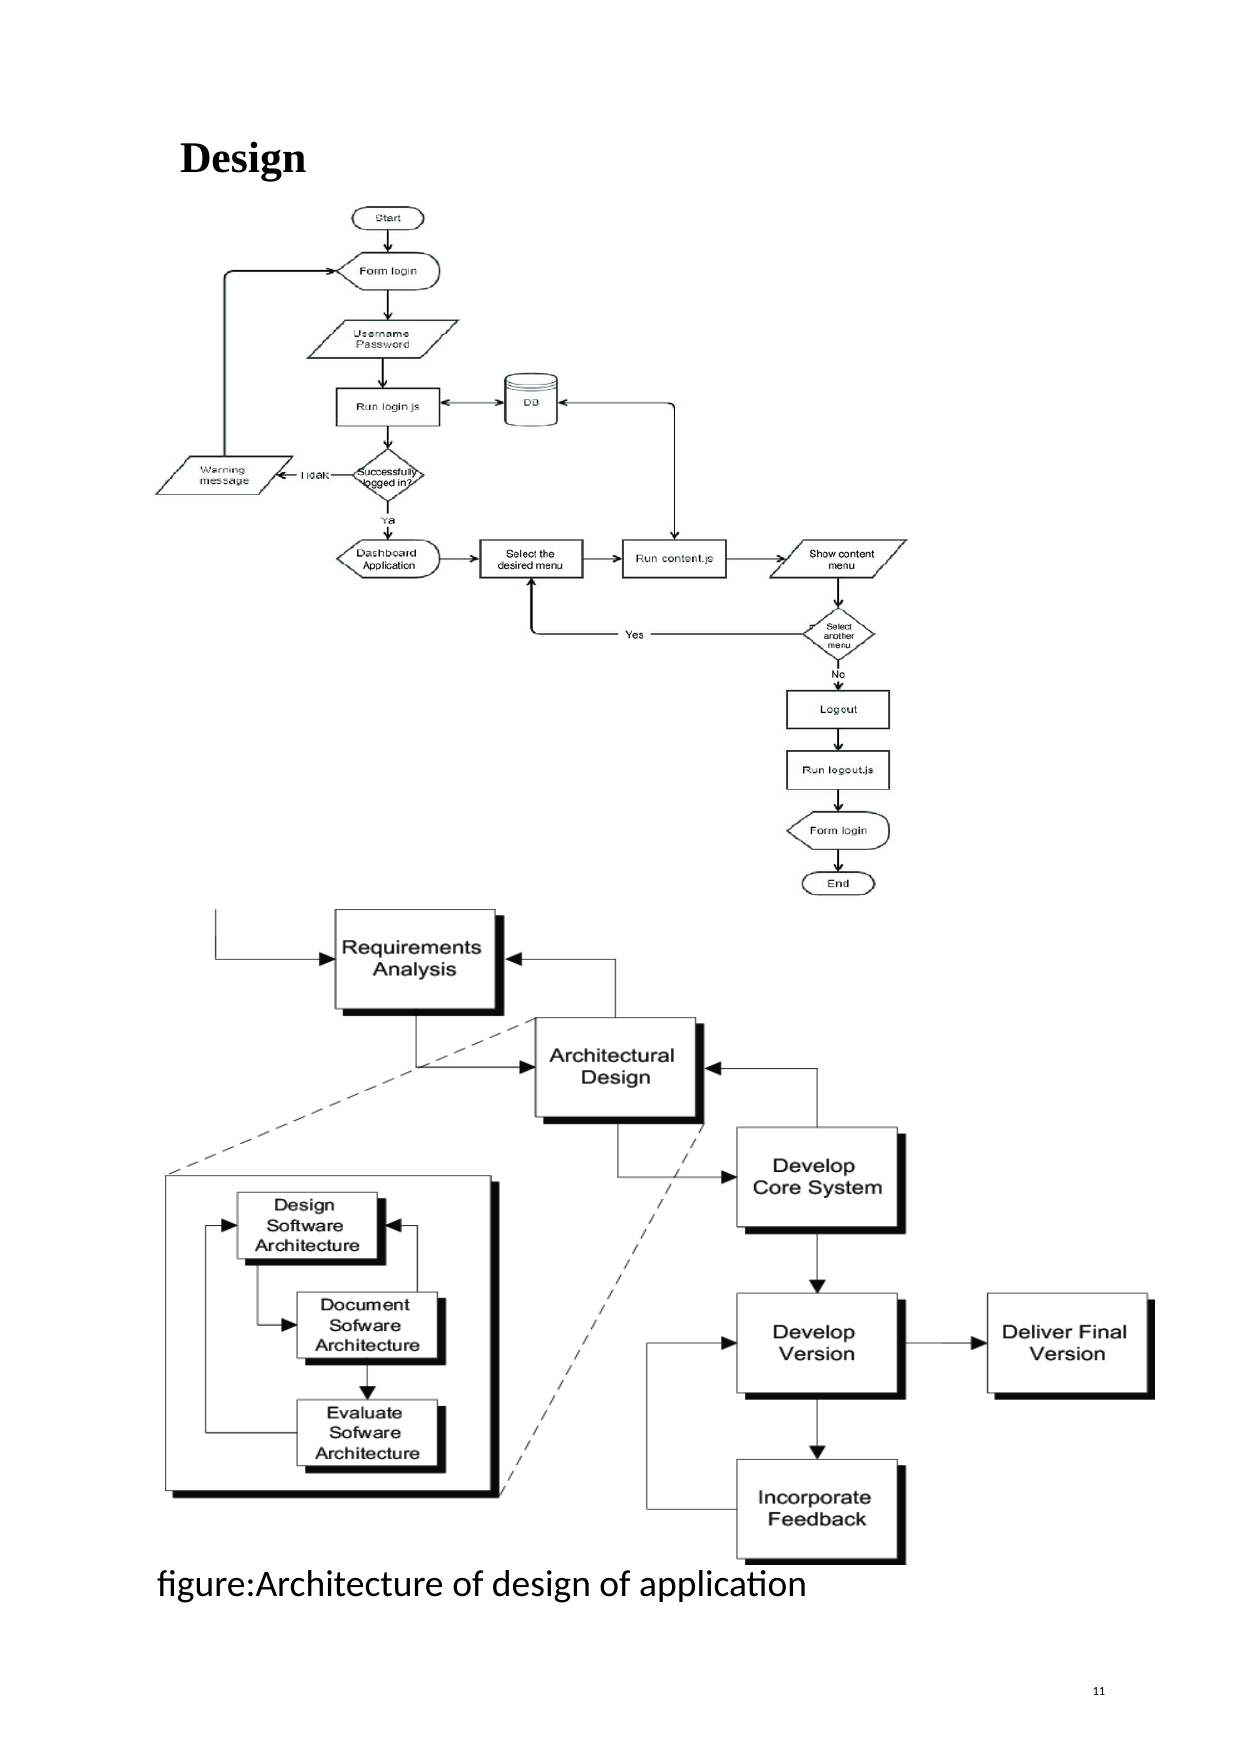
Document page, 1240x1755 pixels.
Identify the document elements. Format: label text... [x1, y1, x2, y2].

text_box Design [165, 113, 1109, 273]
text_box 11 [1077, 1667, 1139, 1719]
text_box figure:Architecture of design of application [142, 1544, 1132, 1620]
picture [141, 195, 1155, 1565]
